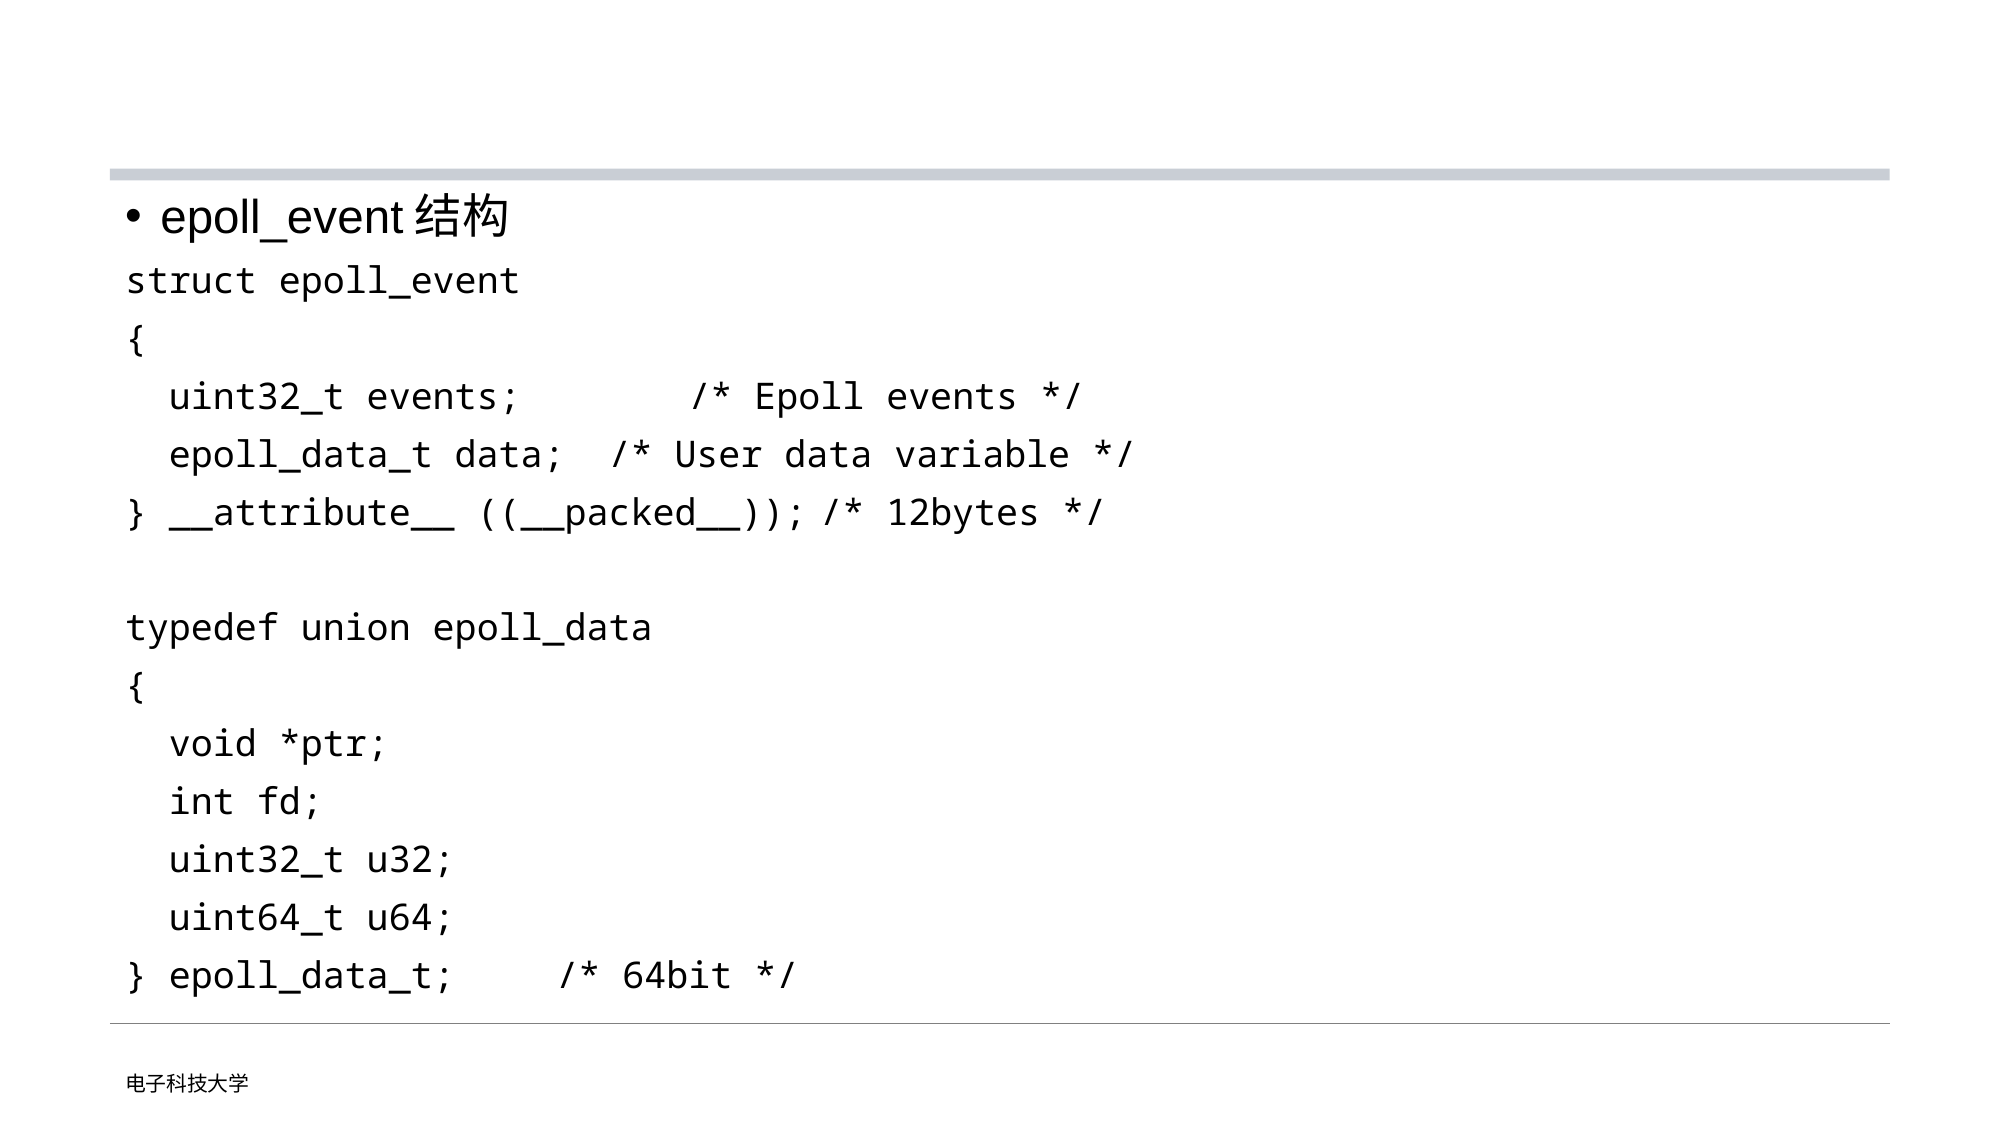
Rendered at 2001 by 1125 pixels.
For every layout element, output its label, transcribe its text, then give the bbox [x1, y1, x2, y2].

list epoll_event结构 struct epoll_event { uint32_t events; /* Epoll events */ epoll_data_t data; /* User data variable */ } __attribute__ ((__packed__)); /* 12bytes */ typedef union epoll_data { void *ptr; int fd; uint32_t u32; uint64_t u64; } epoll_data_t; /* 64bit */ [109, 184, 1890, 1008]
footer 电子科技大学 [109, 1068, 790, 1103]
